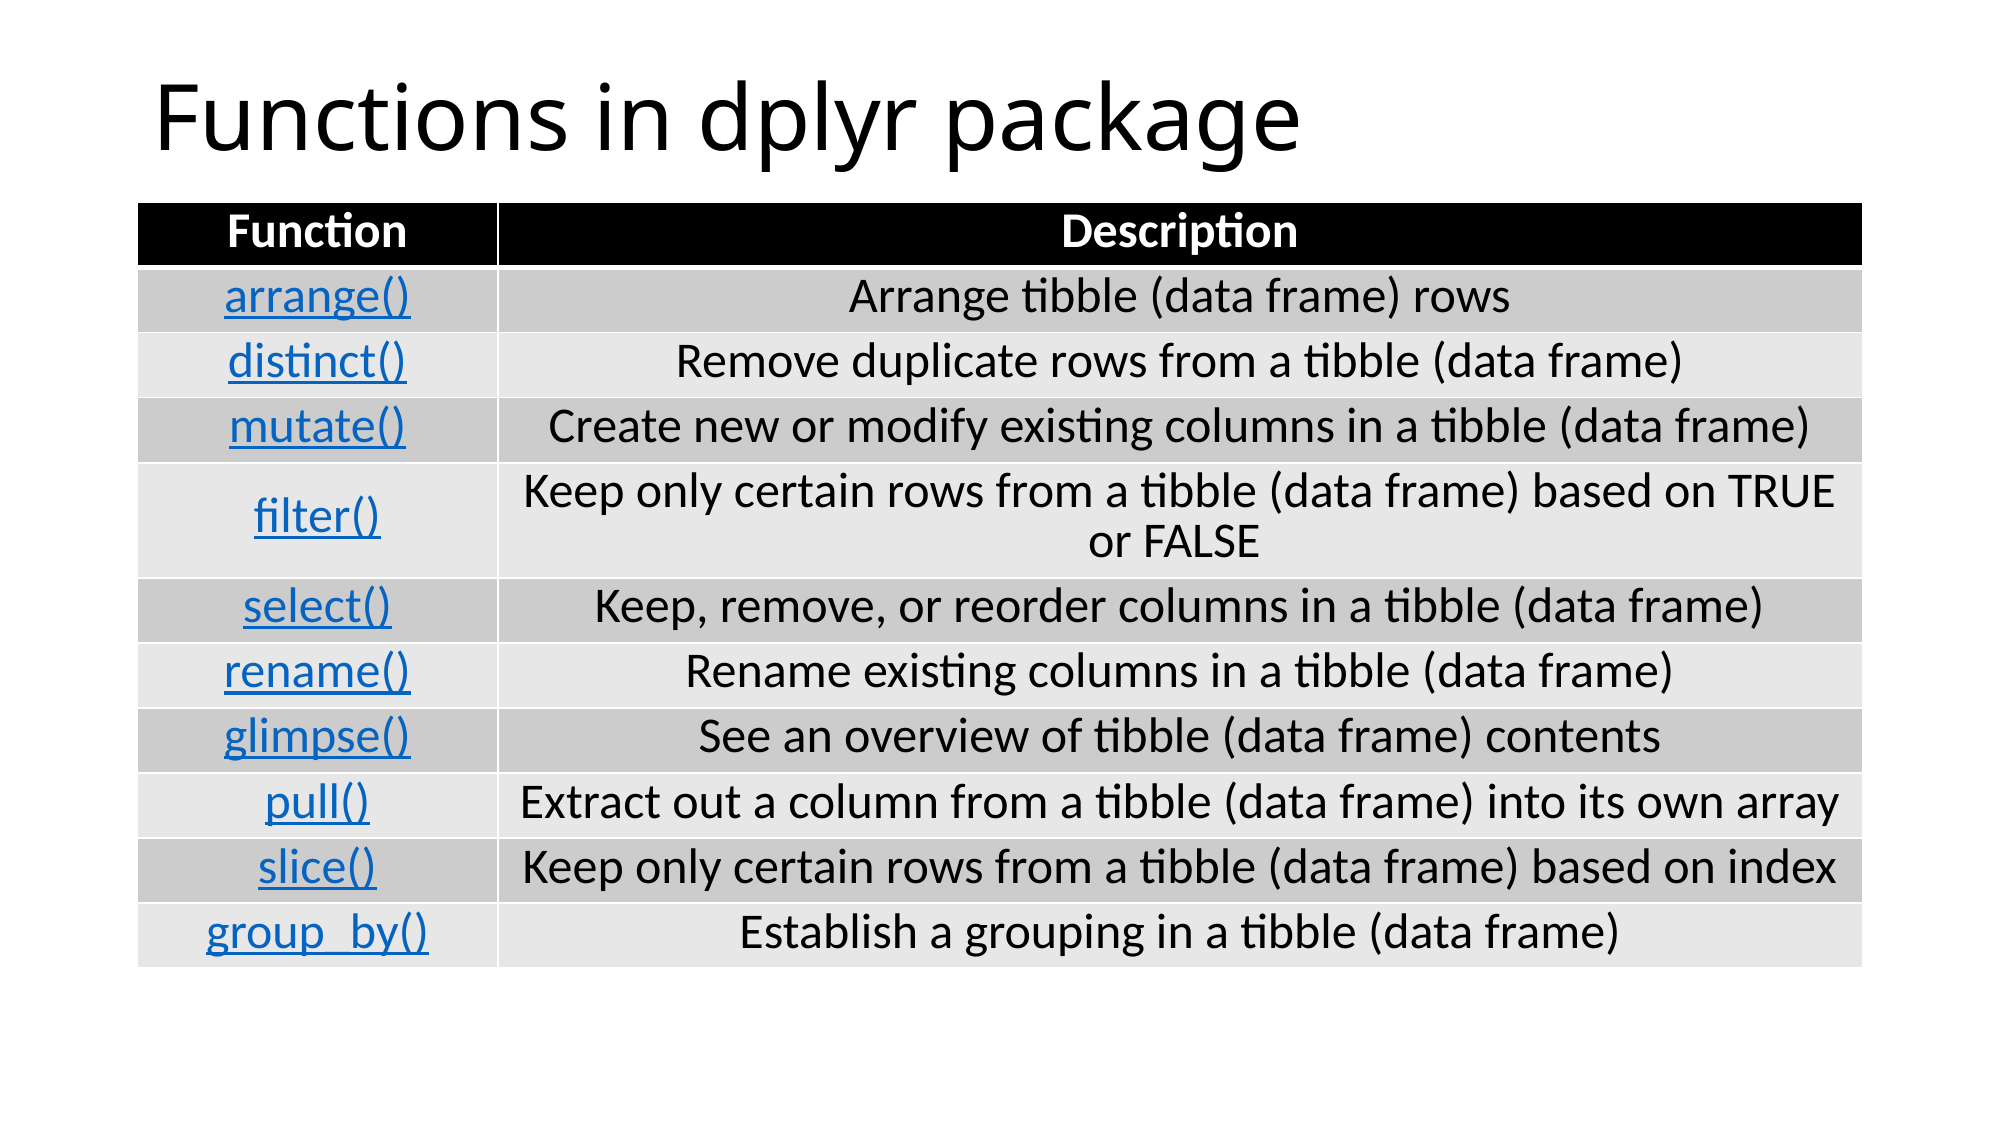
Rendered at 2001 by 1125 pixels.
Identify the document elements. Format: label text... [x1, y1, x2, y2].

table_cell glimpse() [138, 709, 497, 772]
table_cell slice() [138, 839, 497, 902]
table_cell Keep only certain rows from a tibble (data frame) based on TRUE or FALSE [499, 464, 1862, 577]
table_cell arrange() [138, 270, 497, 332]
table_cell group_by() [138, 904, 497, 967]
table_cell See an overview of tibble (data frame) contents [499, 709, 1862, 772]
table_cell mutate() [138, 398, 497, 462]
table_cell distinct() [138, 333, 497, 397]
table_cell select() [138, 579, 497, 642]
table_cell Arrange tibble (data frame) rows [499, 270, 1862, 332]
table_cell Extract out a column from a tibble (data frame) into its own array [499, 774, 1862, 837]
table_cell Keep only certain rows from a tibble (data frame) based on index [499, 839, 1862, 902]
table_cell rename() [138, 644, 497, 707]
table_cell Create new or modify existing columns in a tibble (data frame) [499, 398, 1862, 462]
table_cell Establish a grouping in a tibble (data frame) [499, 904, 1862, 967]
table_cell Keep, remove, or reorder columns in a tibble (data frame) [499, 579, 1862, 642]
table_header Function [138, 203, 497, 265]
table_header Description [499, 203, 1862, 265]
table_cell Rename existing columns in a tibble (data frame) [499, 644, 1862, 707]
table_cell filter() [138, 464, 497, 577]
table_cell pull() [138, 774, 497, 837]
table_cell Remove duplicate rows from a tibble (data frame) [499, 333, 1862, 397]
title Functions in dplyr package [137, 12, 1863, 201]
